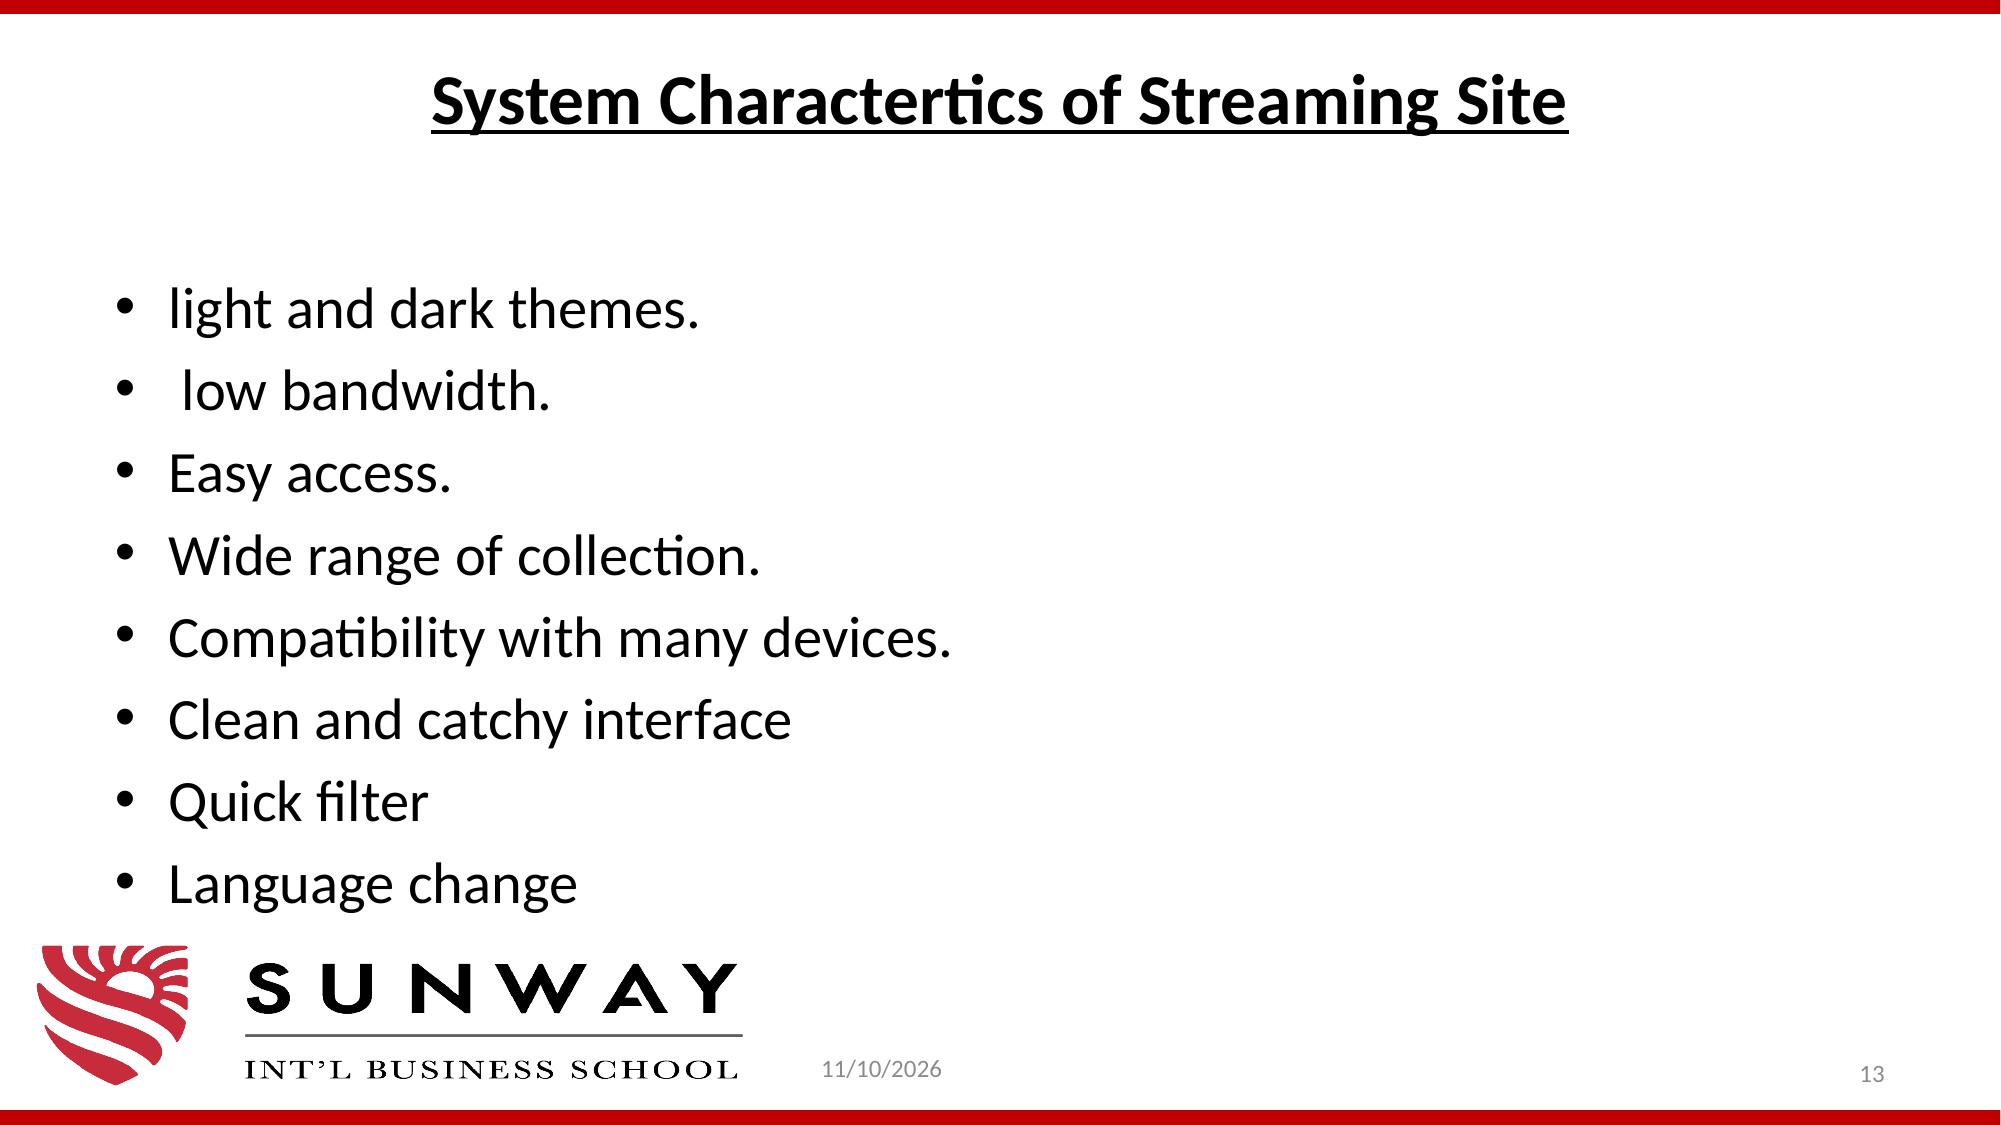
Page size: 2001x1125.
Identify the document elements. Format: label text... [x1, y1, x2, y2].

picture [0, 699, 973, 1125]
slide_number 13 [1433, 1042, 1900, 1103]
title System Charactertics of Streaming Site [99, 45, 1900, 233]
list light and dark themes. low bandwidth. Easy access. Wide range of collection. Compatibility with many devices. Clean and catchy interface Quick filter Language change [99, 262, 1900, 925]
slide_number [806, 1037, 1273, 1098]
